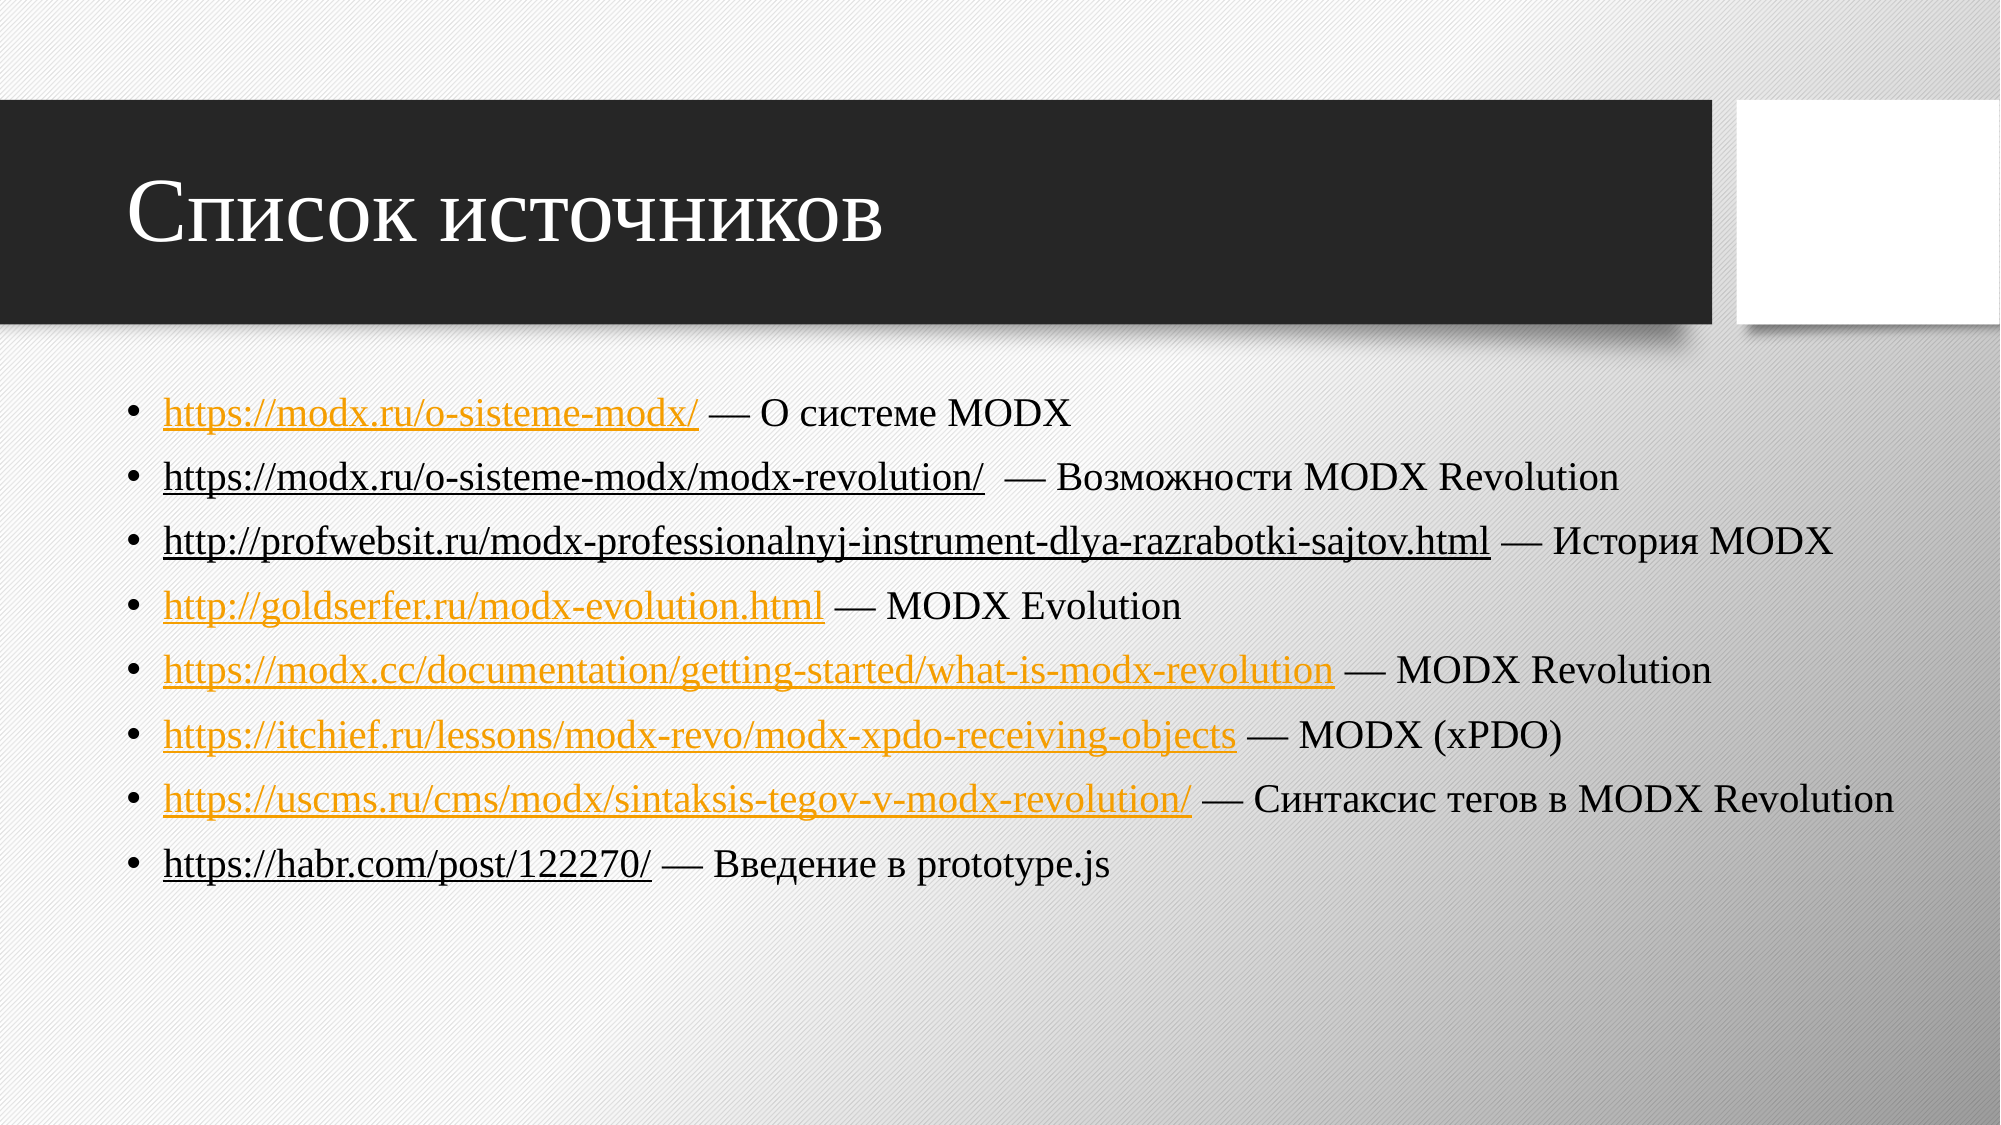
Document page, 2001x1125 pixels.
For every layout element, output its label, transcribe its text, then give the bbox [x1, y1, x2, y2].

list https://modx.ru/o-sisteme-modx/ — О системе MODX https://modx.ru/o-sisteme-modx/modx-revolution/ — Возможности MODX Revolution http://profwebsit.ru/modx-professionalnyj-instrument-dlya-razrabotki-sajtov.html — История MODX http://goldserfer.ru/modx-evolution.html — MODX Evolution https://modx.cc/documentation/getting-started/what-is-modx-revolution — MODX Revolution https://itchief.ru/lessons/modx-revo/modx-xpdo-receiving-objects — MODX (xPDO) https://uscms.ru/cms/modx/sintaksis-tegov-v-modx-revolution/ — Синтаксис тегов в MODX Revolution https://habr.com/post/122270/ — Введение в prototype.js [111, 383, 1947, 933]
title Список источников [111, 123, 1689, 301]
picture [0, 325, 1713, 376]
picture [1736, 325, 2000, 347]
